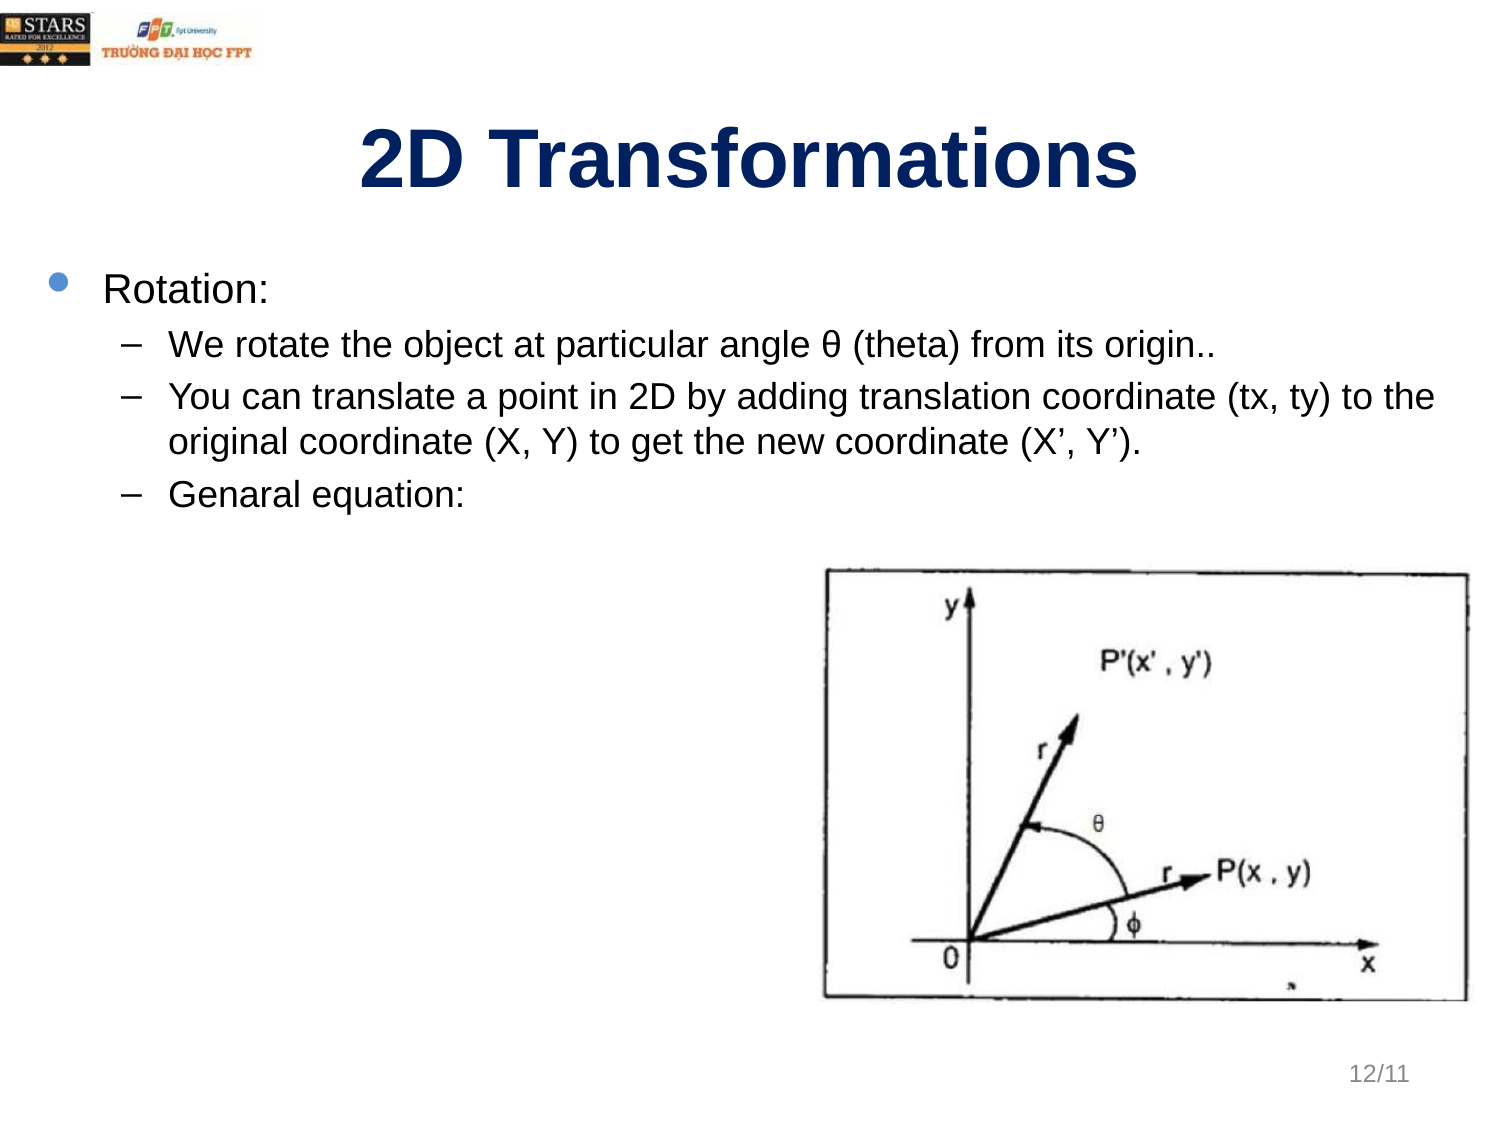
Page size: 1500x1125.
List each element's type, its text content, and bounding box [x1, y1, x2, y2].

slide_number 12/11 [1074, 1042, 1425, 1103]
picture [0, 12, 263, 66]
picture [817, 559, 1475, 1010]
title 2D Transformations [75, 45, 1425, 263]
